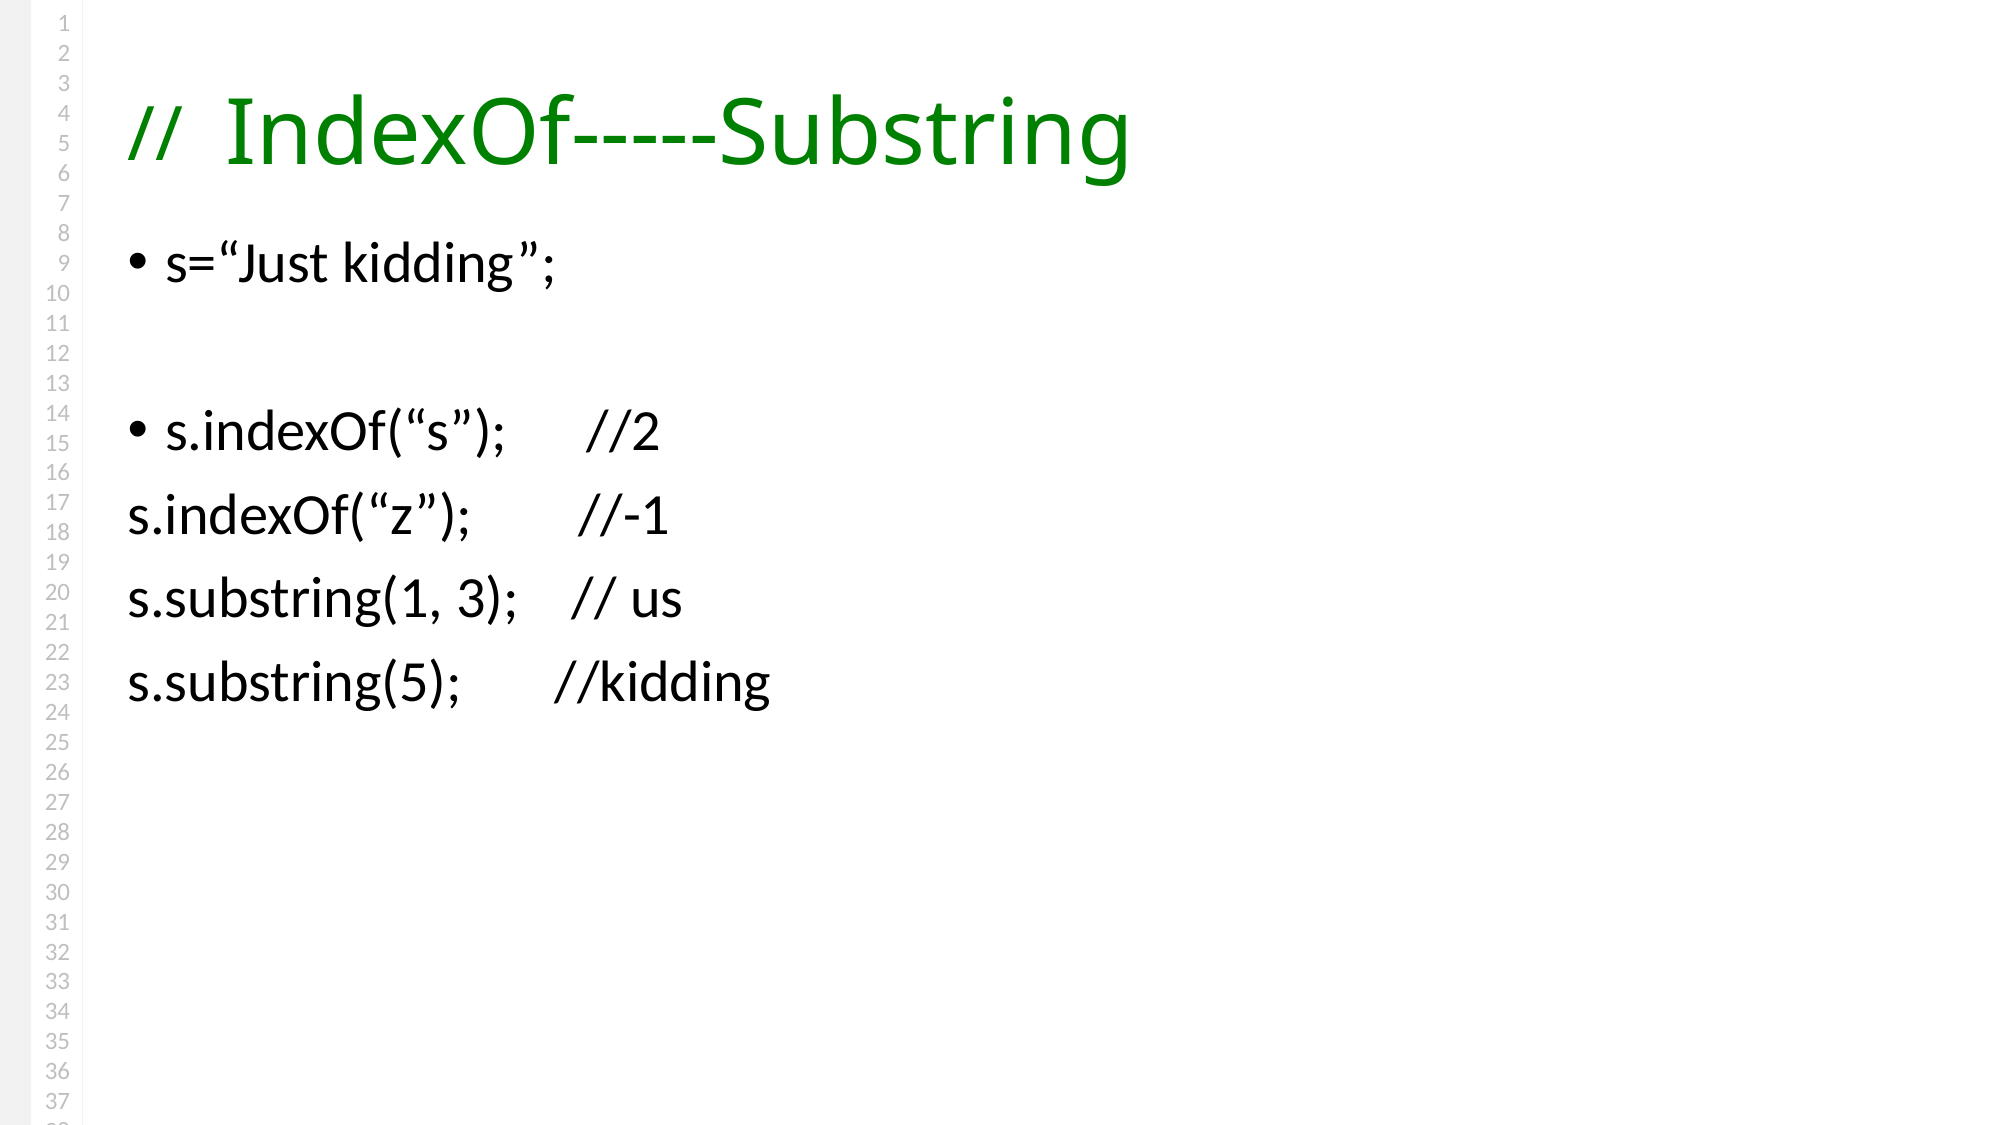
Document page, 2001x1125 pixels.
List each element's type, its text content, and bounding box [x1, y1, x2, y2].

title IndexOf-----Substring [210, 59, 1913, 210]
list s=“Just kidding”; s.indexOf(“s”); //2 s.indexOf(“z”); //-1 s.substring(1, 3); // us s.substring(5); //kidding [112, 224, 1913, 1013]
